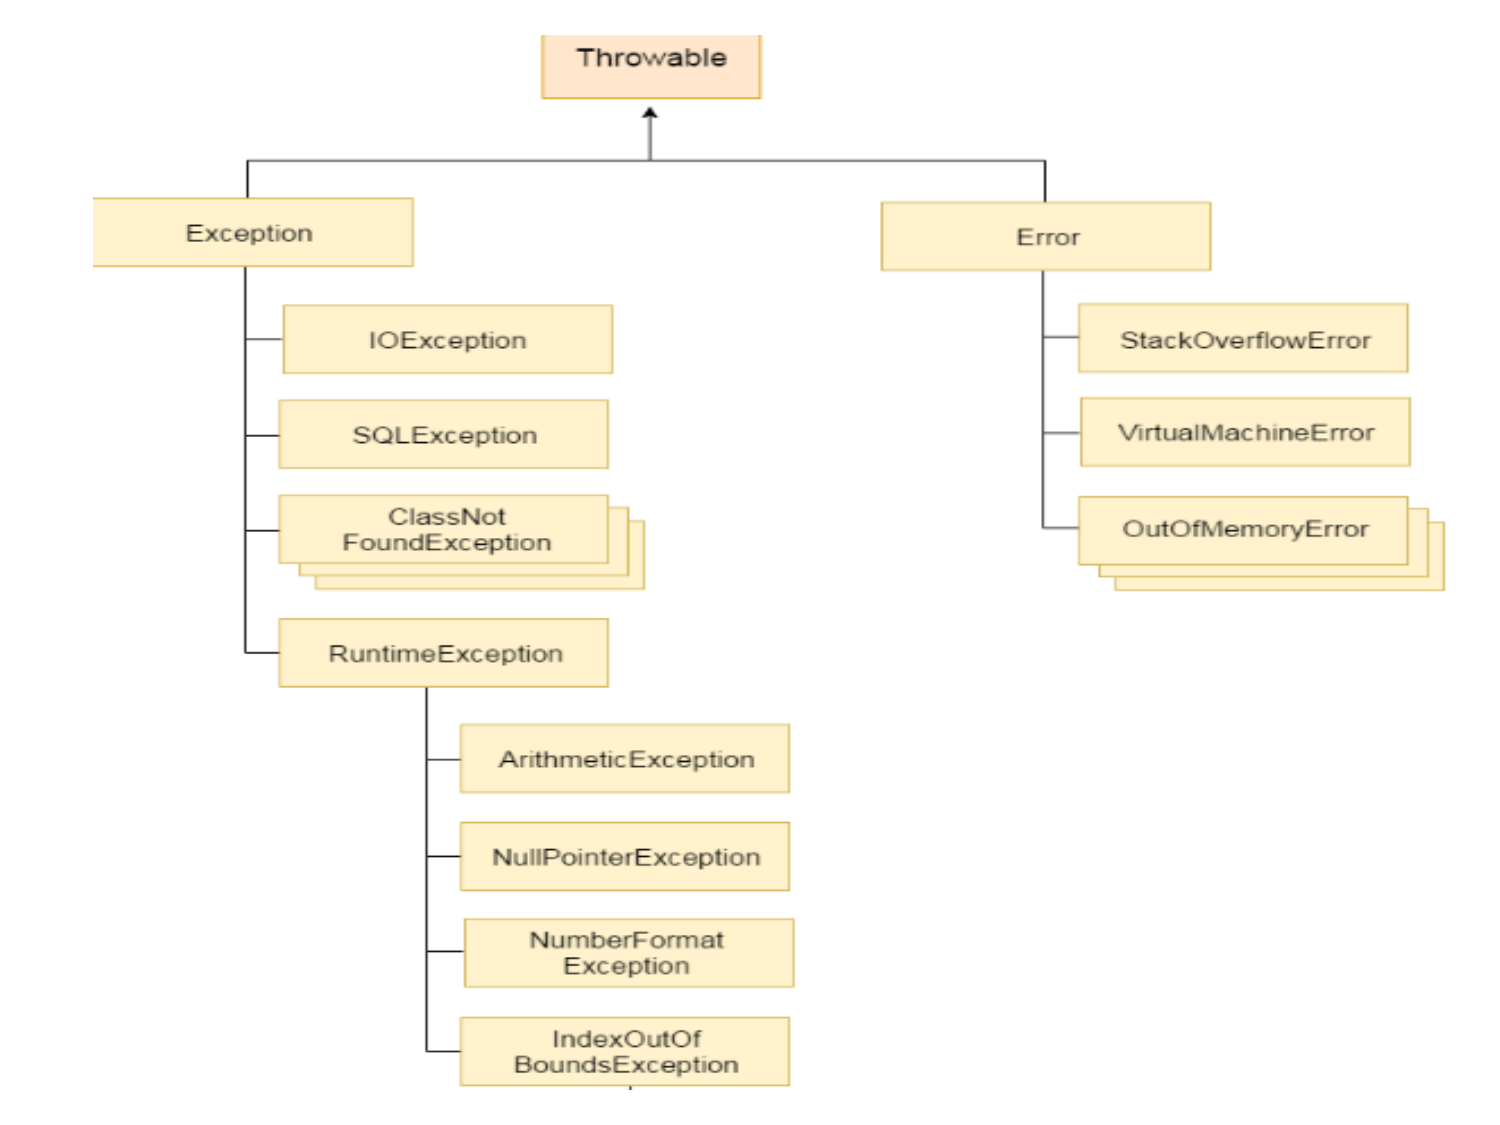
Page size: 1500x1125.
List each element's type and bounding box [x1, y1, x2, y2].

list [93, 34, 1500, 1091]
